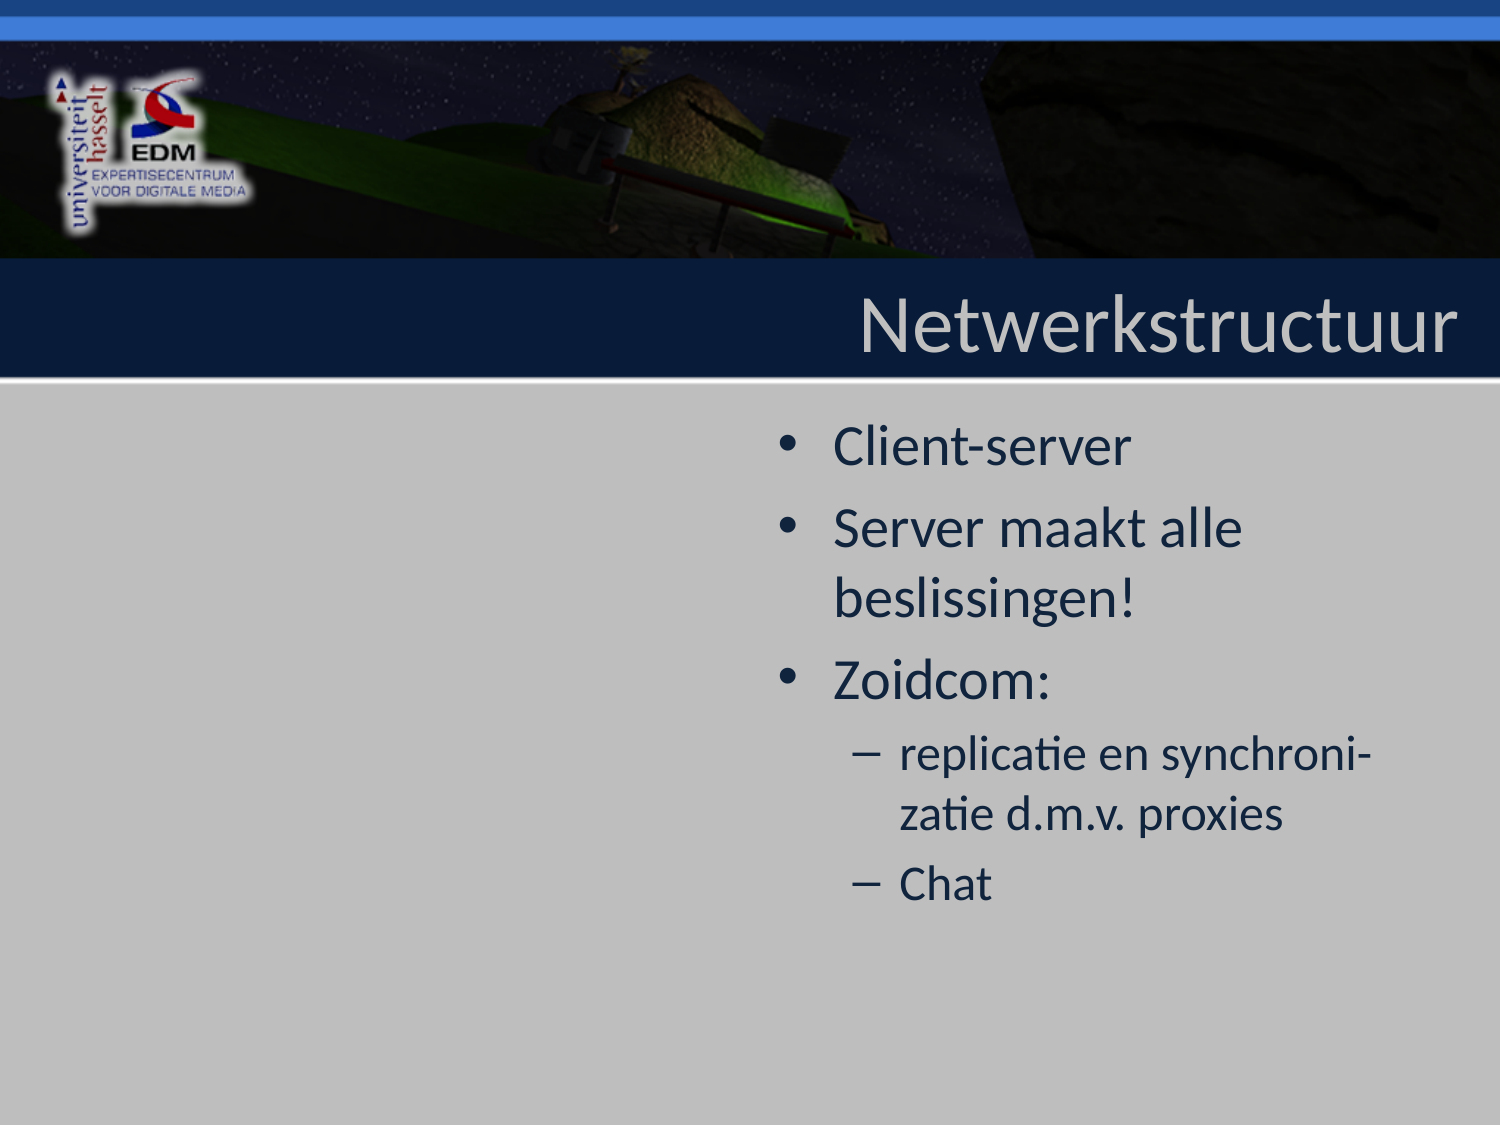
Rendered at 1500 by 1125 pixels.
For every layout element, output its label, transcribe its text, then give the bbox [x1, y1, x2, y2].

list Client-server Server maakt alle beslissingen! Zoidcom: replicatie en synchroni-zatie d.m.v. proxies Chat [762, 399, 1425, 1005]
title Netwerkstructuur [150, 275, 1475, 363]
picture [0, 0, 1500, 1125]
